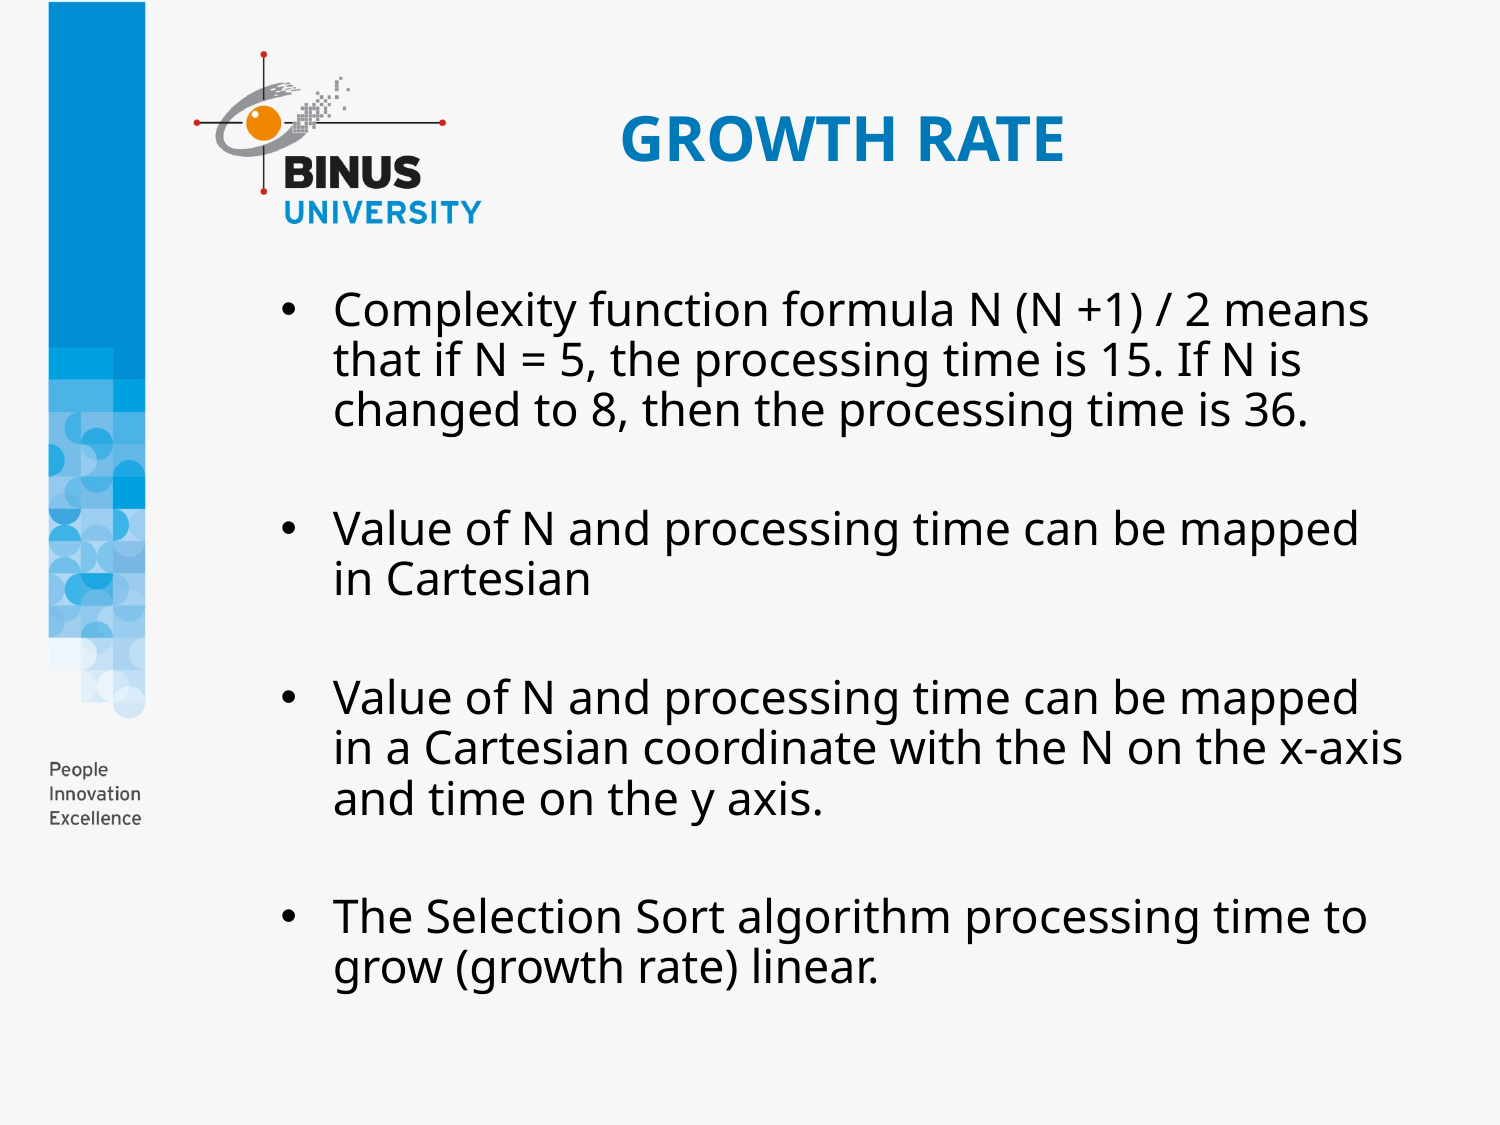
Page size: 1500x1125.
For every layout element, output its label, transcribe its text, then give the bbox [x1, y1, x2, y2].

picture [0, 0, 1500, 845]
list Complexity function formula N (N +1) / 2 means that if N = 5, the processing time is 15. If N is changed to 8, then the processing time is 36. Value of N and processing time can be mapped in Cartesian Value of N and processing time can be mapped in a Cartesian coordinate with the N on the x-axis and time on the y axis. The Selection Sort algorithm processing time to grow (growth rate) linear. [265, 278, 1425, 1005]
title GROWTH RATE [263, 42, 1424, 231]
